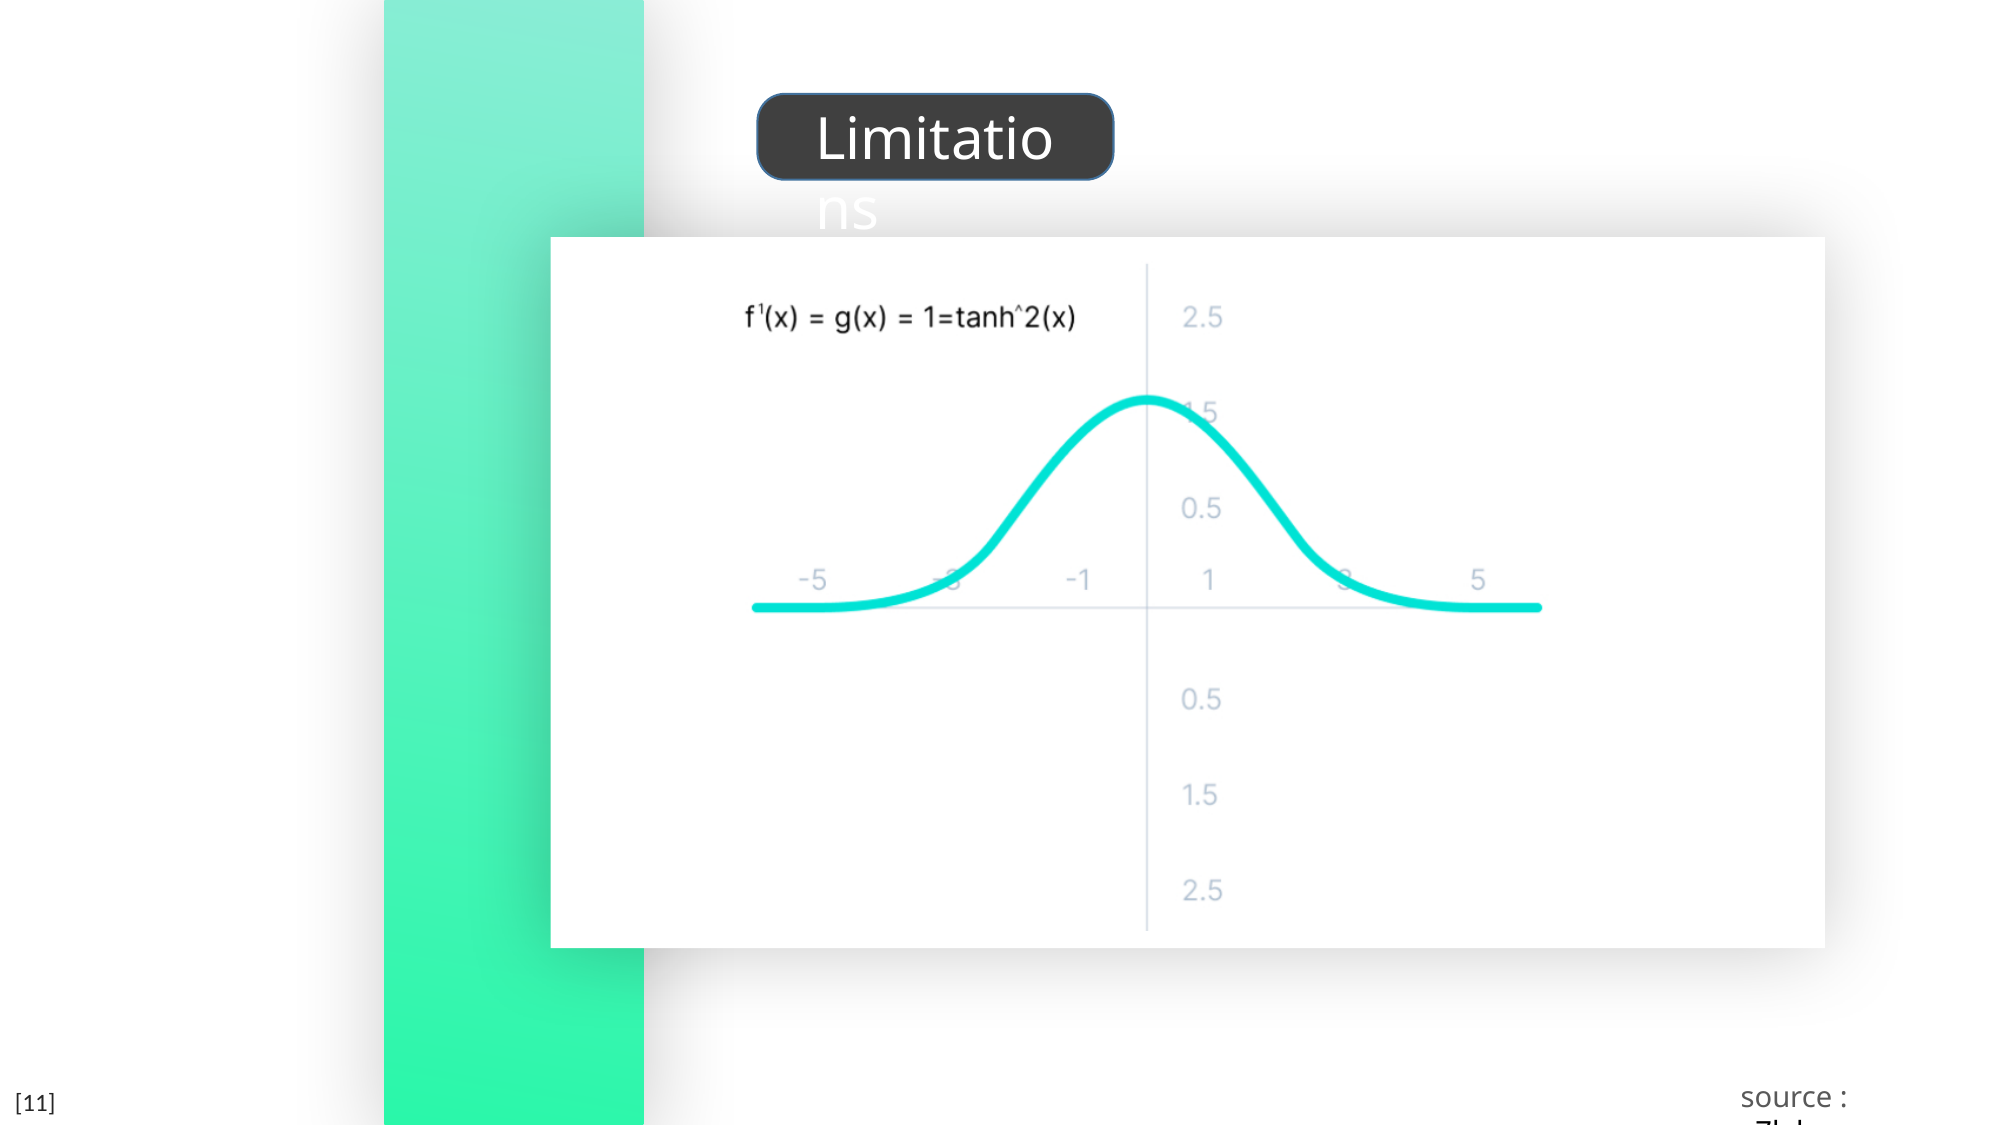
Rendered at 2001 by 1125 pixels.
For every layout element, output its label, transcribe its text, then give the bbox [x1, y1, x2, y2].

text_box [756, 92, 1089, 181]
text_box [383, 0, 644, 1125]
text_box [11] [0, 1079, 78, 1125]
text_box [550, 236, 1826, 949]
picture [726, 254, 1567, 931]
text_box Limitations [800, 93, 1100, 249]
text_box source : v7labs.com [1725, 1071, 1996, 1125]
text_box [1100, 96, 1115, 178]
